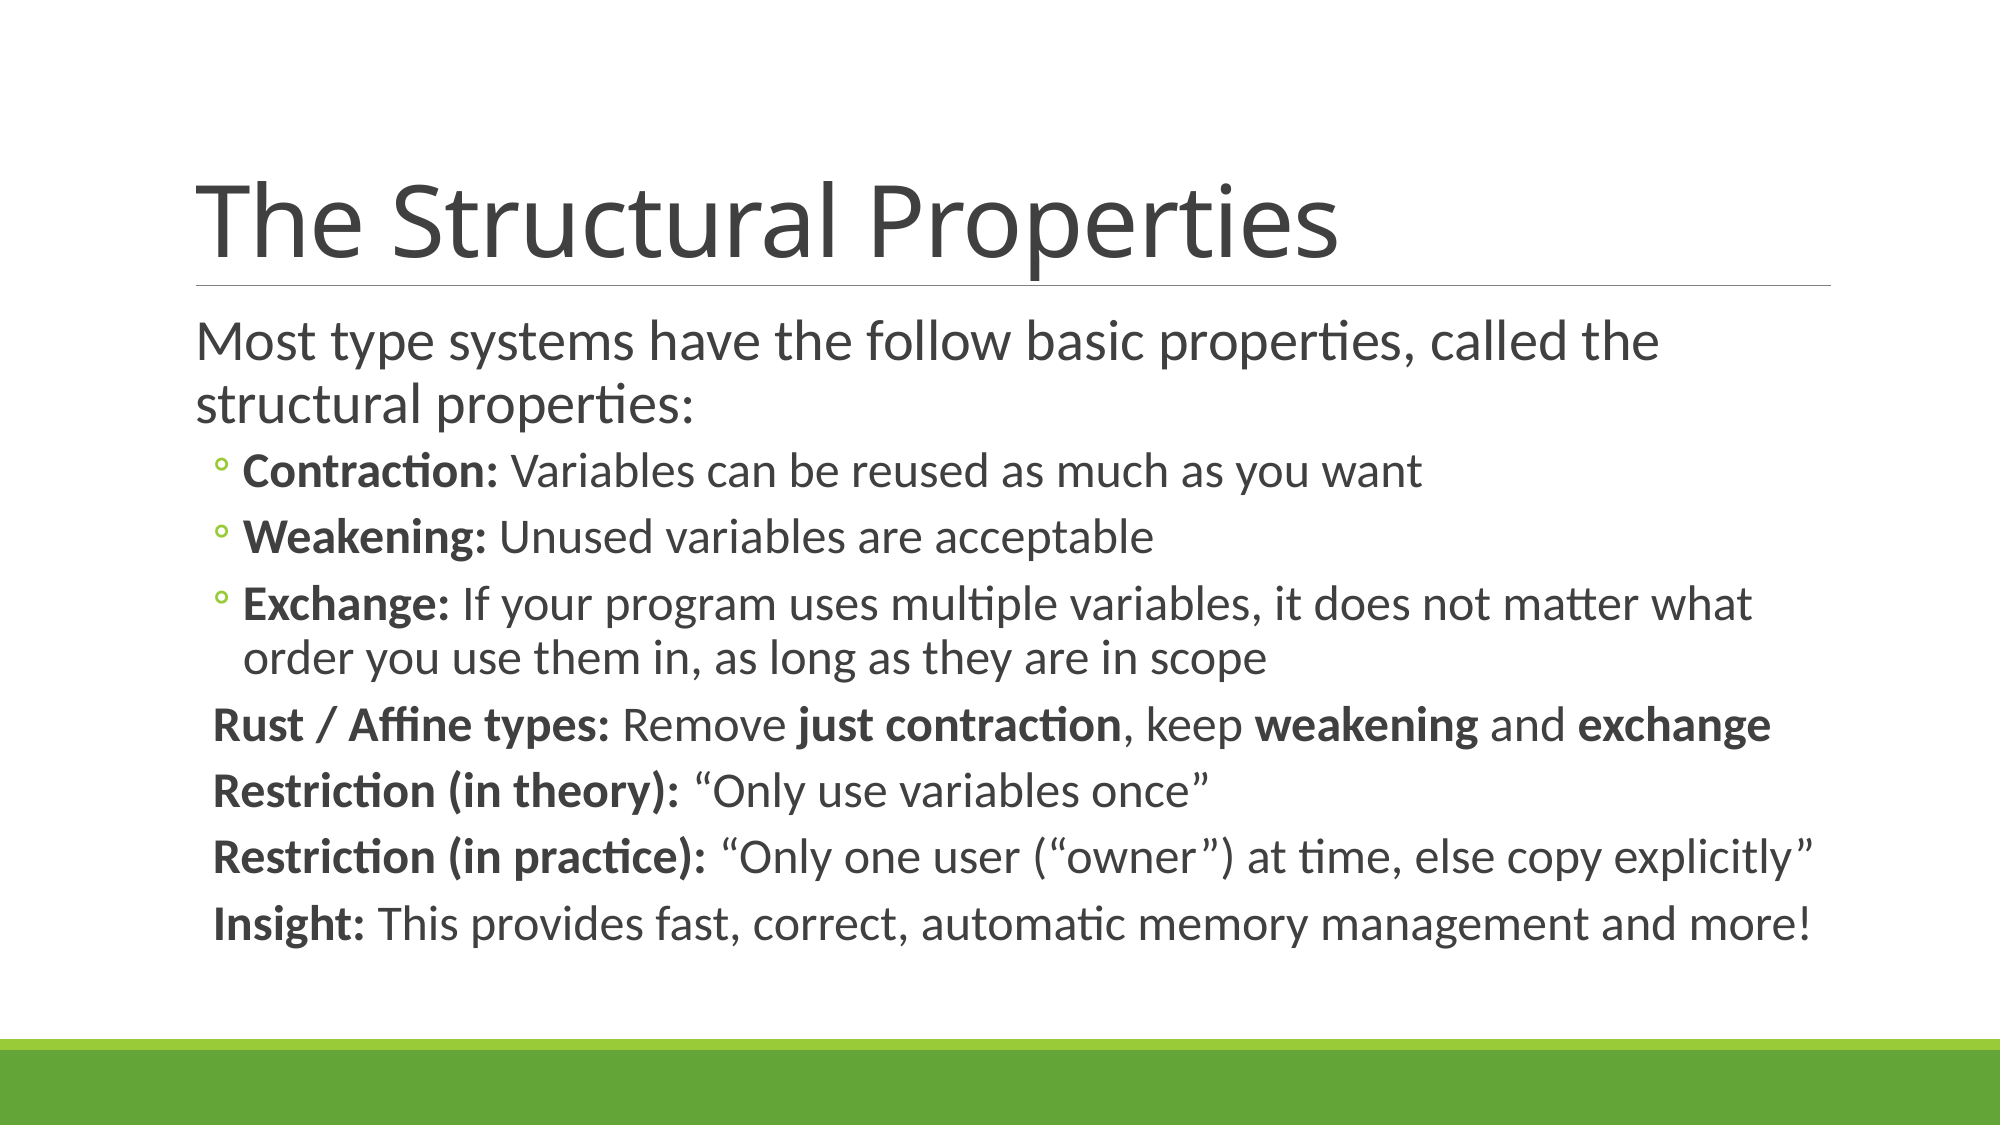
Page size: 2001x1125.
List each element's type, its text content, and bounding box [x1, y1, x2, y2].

title The Structural Properties [180, 47, 1830, 285]
list Most type systems have the follow basic properties, called the structural properties: Contraction: Variables can be reused as much as you want Weakening: Unused variables are acceptable Exchange: If your program uses multiple variables, it does not matter what order you use them in, as long as they are in scope Rust / Affine types: Remove just contraction, keep weakening and exchange Restriction (in theory): “Only use variables once” Restriction (in practice): “Only one user (“owner”) at time, else copy explicitly” Insight: This provides fast, correct, automatic memory management and more! [180, 302, 1830, 963]
